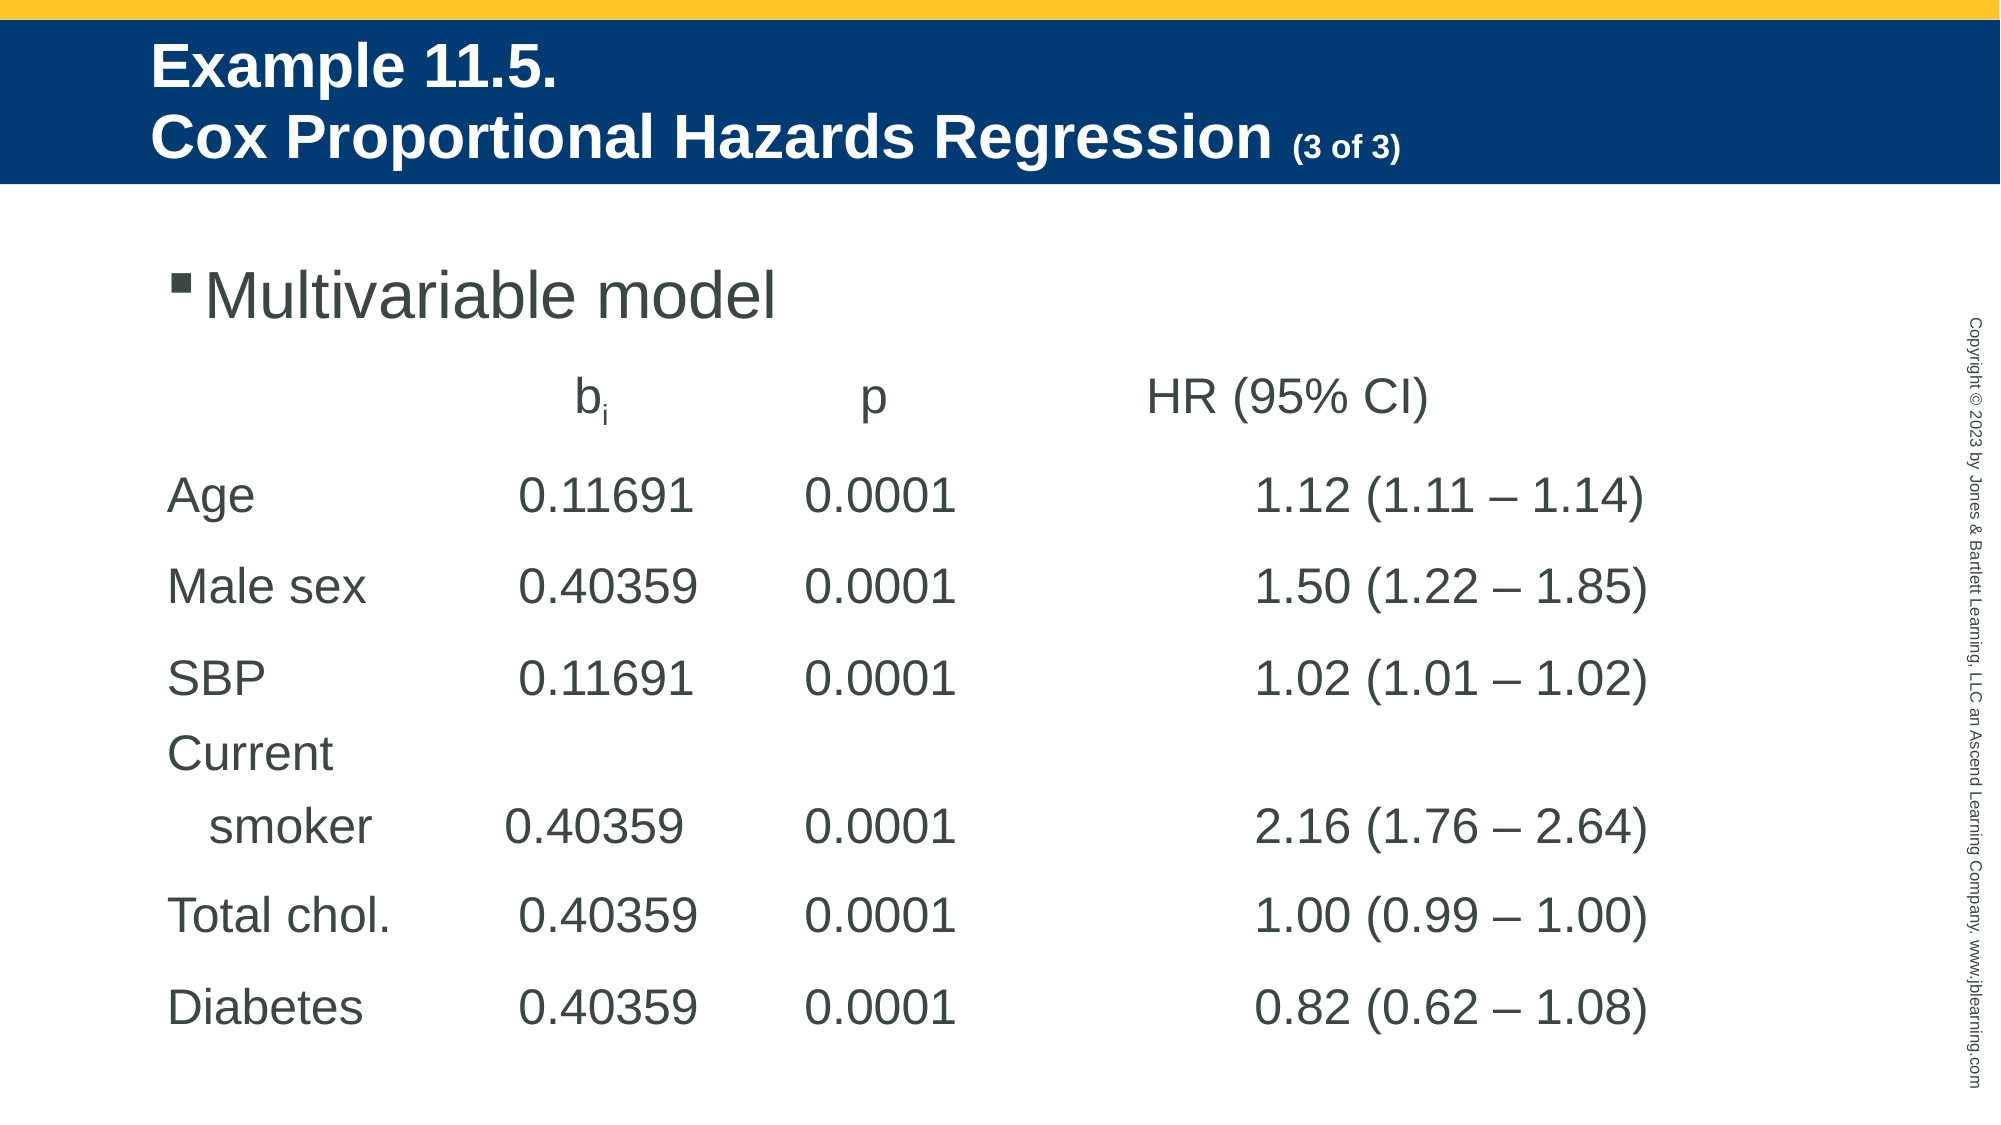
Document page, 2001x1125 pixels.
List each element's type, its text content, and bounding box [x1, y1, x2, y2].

title Example 11.5. Cox Proportional Hazards Regression (3 of 3) [0, 19, 2000, 185]
list Multivariable model bi p HR (95% CI) Age 0.11691 0.0001 1.12 (1.11 – 1.14) Male sex 0.40359 0.0001 1.50 (1.22 – 1.85) SBP 0.11691 0.0001 1.02 (1.01 – 1.02) Current smoker 0.40359 0.0001 2.16 (1.76 – 2.64) Total chol. 0.40359 0.0001 1.00 (0.99 – 1.00) Diabetes 0.40359 0.0001 0.82 (0.62 – 1.08) [151, 244, 1840, 1016]
